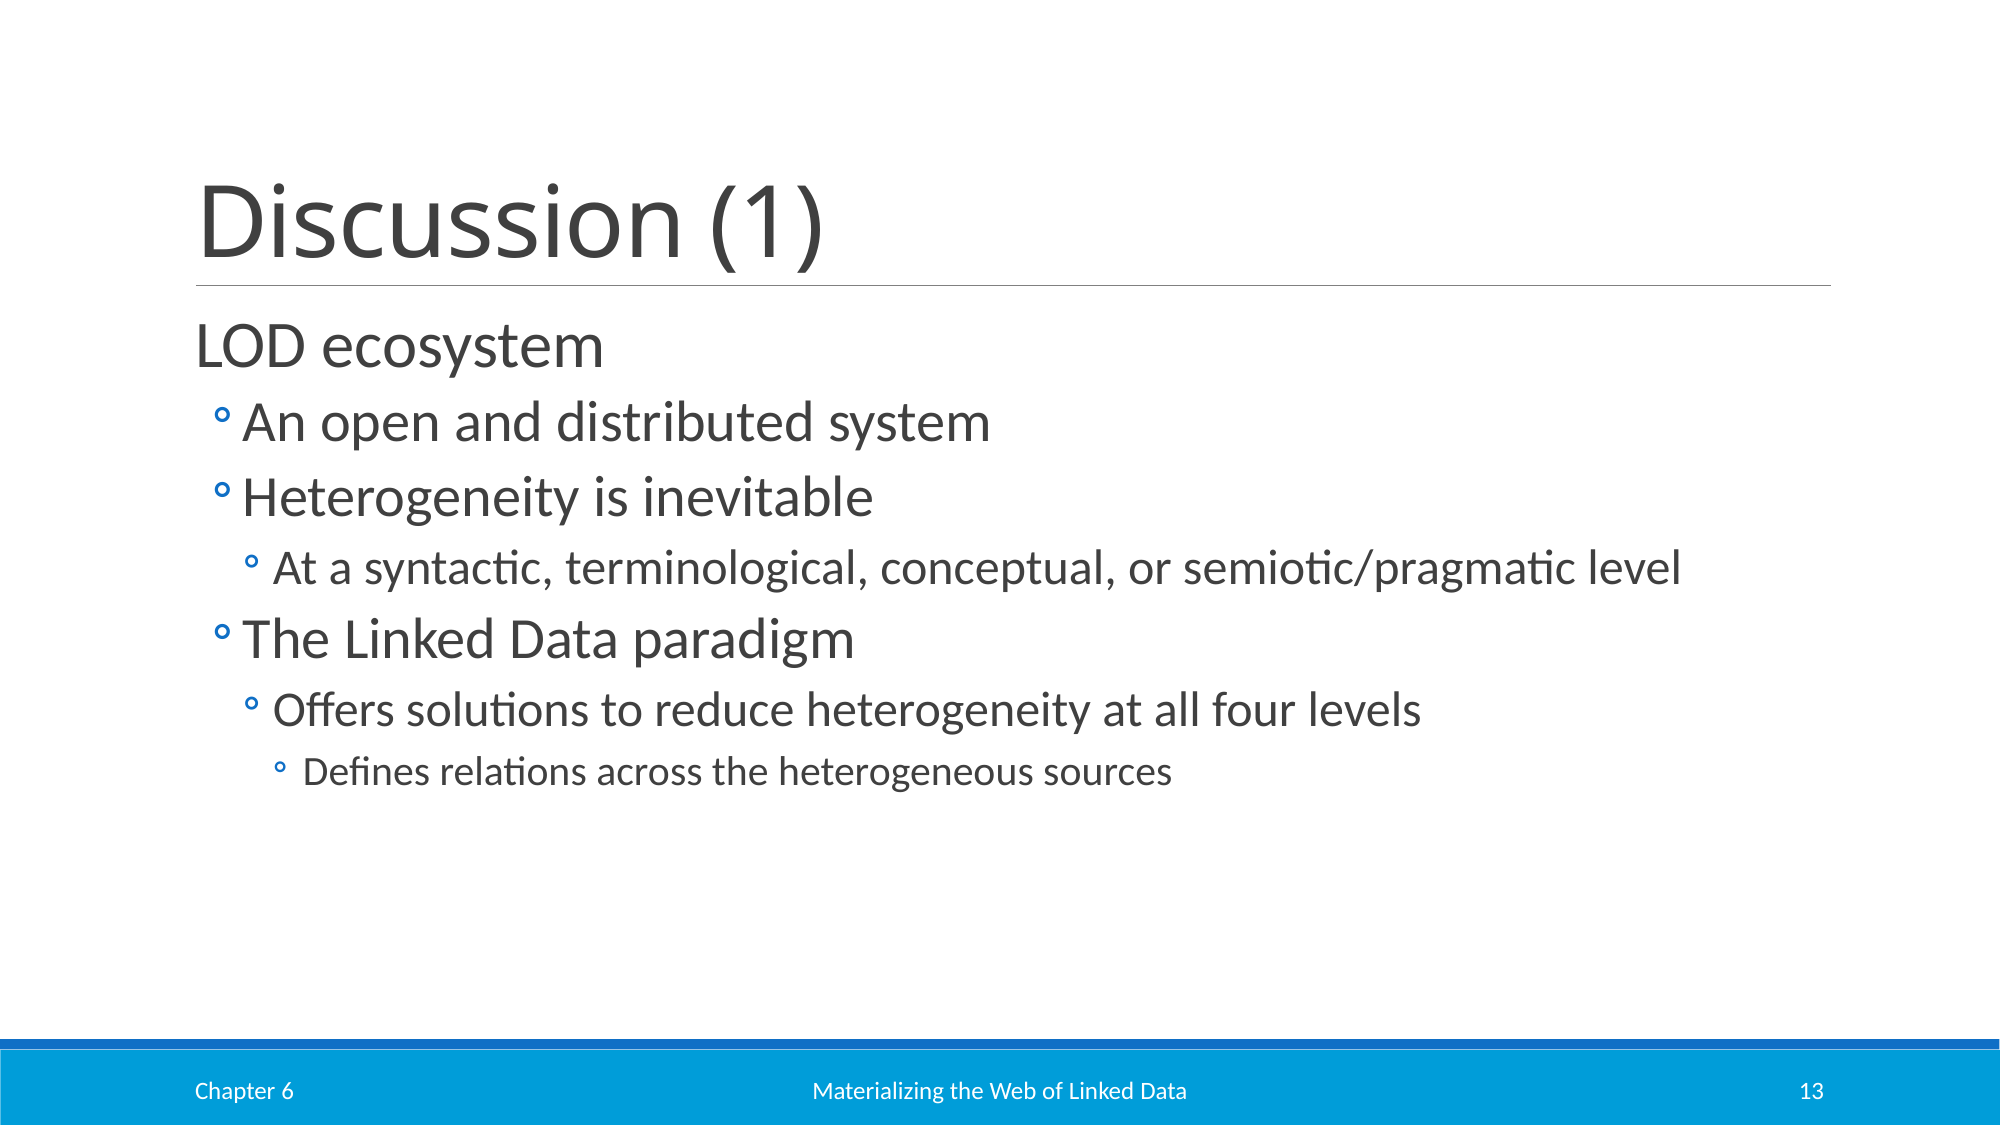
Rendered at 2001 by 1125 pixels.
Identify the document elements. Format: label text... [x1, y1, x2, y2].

slide_number Chapter 6 [180, 1059, 586, 1120]
title Discussion (1) [180, 47, 1830, 285]
list LOD ecosystem An open and distributed system Heterogeneity is inevitable At a syntactic, terminological, conceptual, or semiotic/pragmatic level The Linked Data paradigm Offers solutions to reduce heterogeneity at all four levels Defines relations across the heterogeneous sources [180, 302, 1830, 963]
footer Materializing the Web of Linked Data [604, 1059, 1396, 1120]
slide_number 13 [1624, 1059, 1840, 1120]
